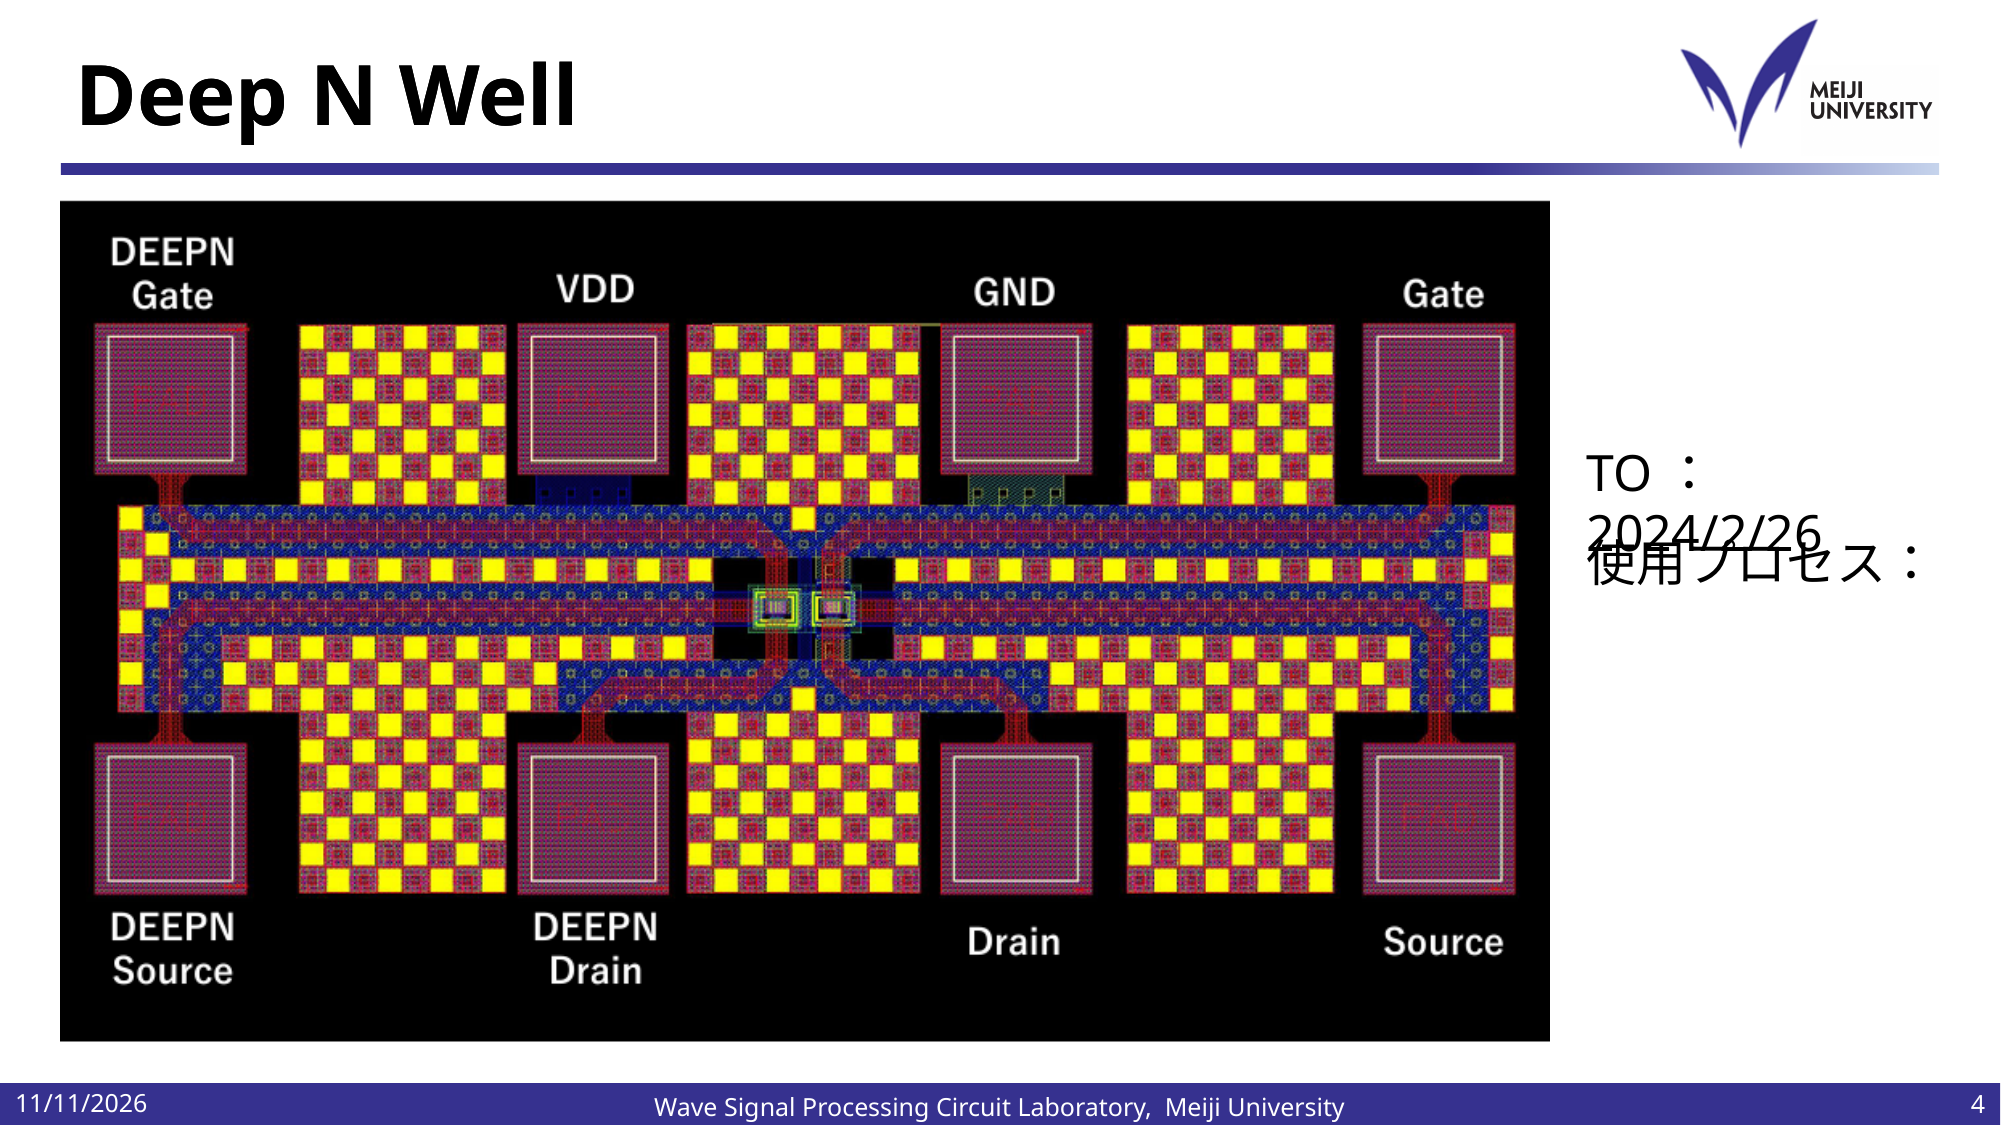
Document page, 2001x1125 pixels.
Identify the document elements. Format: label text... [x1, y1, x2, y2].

picture [1675, 16, 1939, 156]
slide_number 4 [1550, 1075, 2000, 1125]
text_box Deep N Well [60, 34, 1786, 164]
footer Wave Signal Processing Circuit Laboratory, Meiji University [588, 1078, 1412, 1125]
text_box TO：2024/2/26 [1571, 433, 1967, 569]
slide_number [0, 1074, 450, 1125]
picture [60, 190, 1550, 1045]
